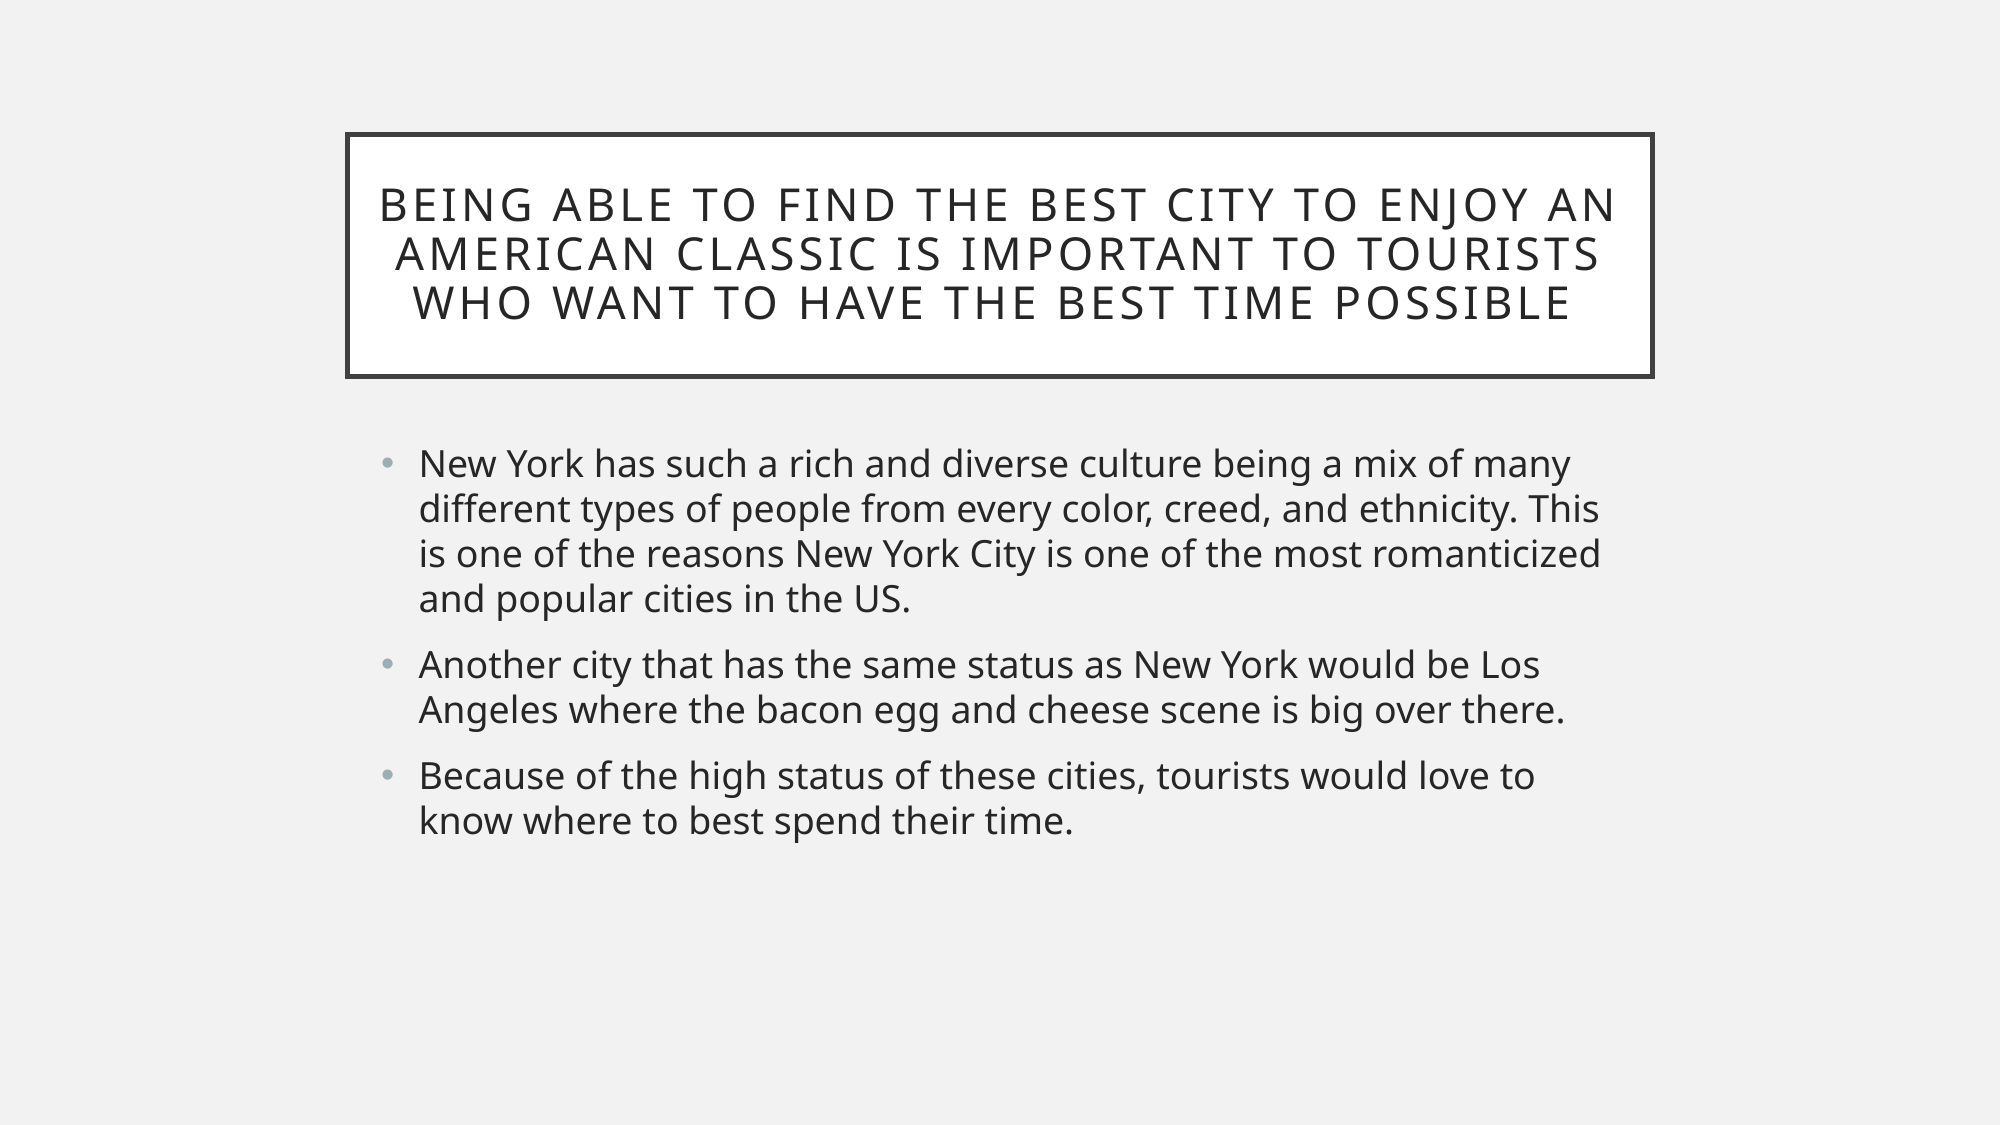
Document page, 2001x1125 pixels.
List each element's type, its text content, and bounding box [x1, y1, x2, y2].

title Being able to find the best city to enjoy an American classic is important to tourists who want to have the best time possible [345, 132, 1655, 379]
list New York has such a rich and diverse culture being a mix of many different types of people from every color, creed, and ethnicity. This is one of the reasons New York City is one of the most romanticized and popular cities in the US. Another city that has the same status as New York would be Los Angeles where the bacon egg and cheese scene is big over there. Because of the high status of these cities, tourists would love to know where to best spend their time. [366, 432, 1634, 942]
